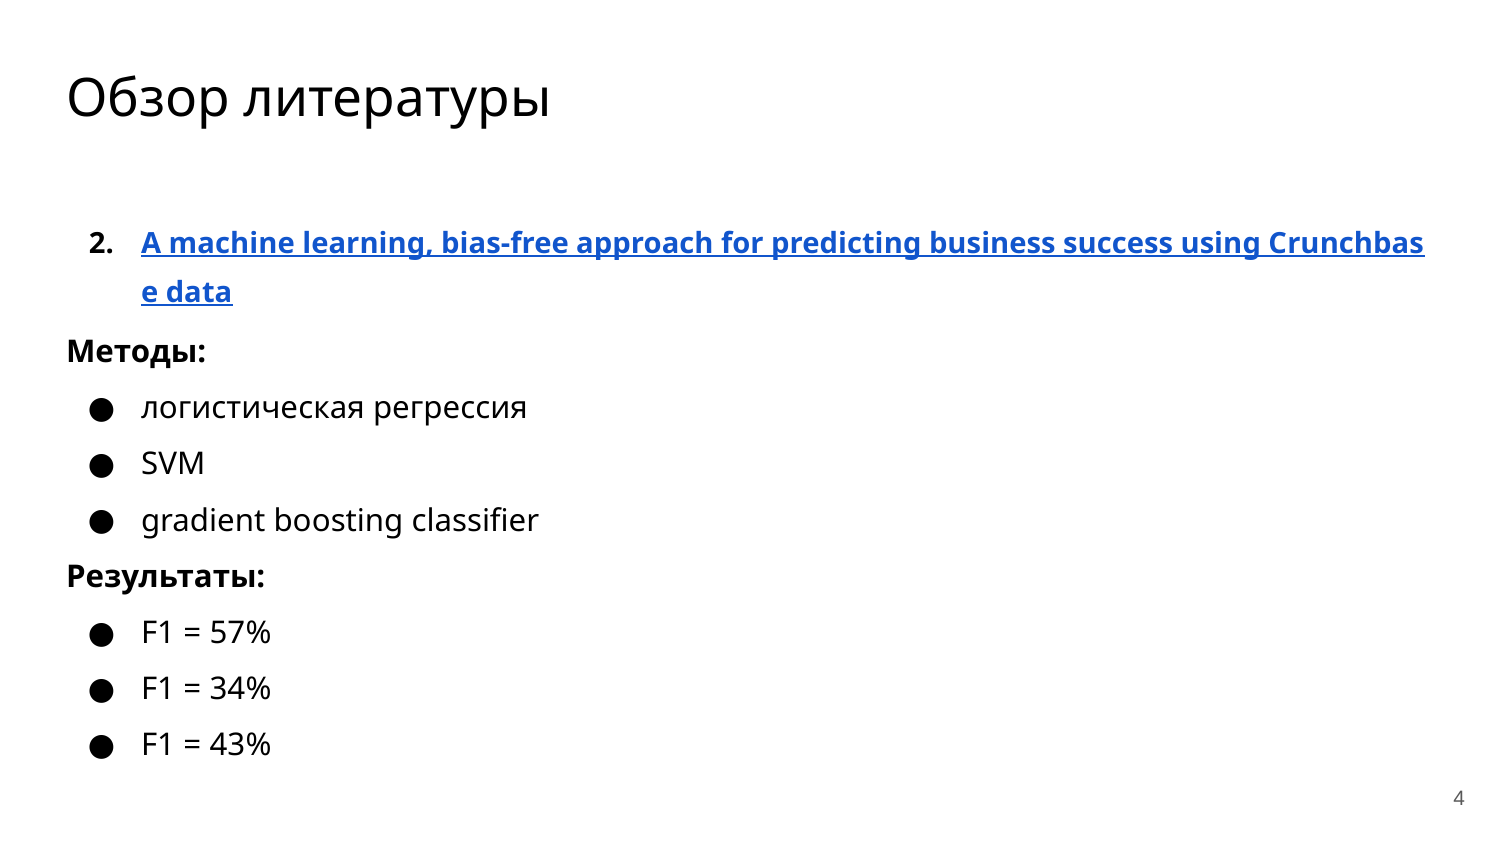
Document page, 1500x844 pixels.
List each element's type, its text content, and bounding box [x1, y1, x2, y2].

list A machine learning, bias-free approach for predicting business success using Crunchbase data Методы: логистическая регрессия SVM gradient boosting classifier Результаты: F1 = 57% F1 = 34% F1 = 43% [51, 189, 1449, 750]
slide_number ‹#› [1389, 764, 1480, 830]
title Обзор литературы [51, 48, 1449, 143]
